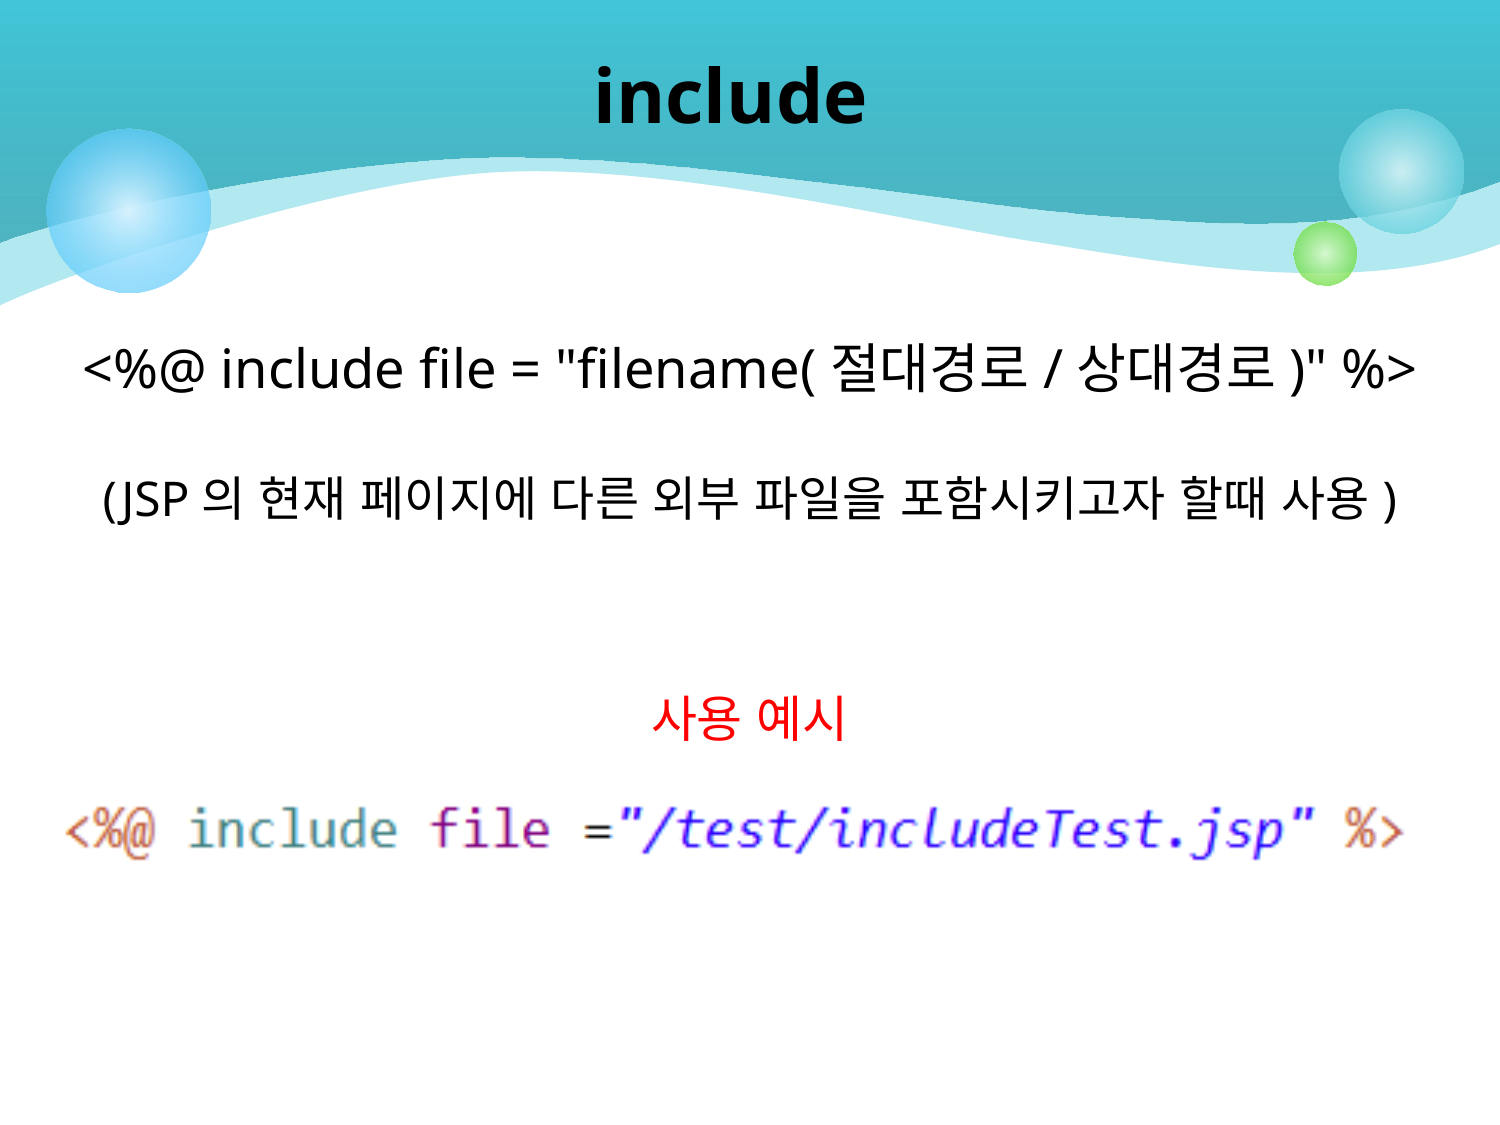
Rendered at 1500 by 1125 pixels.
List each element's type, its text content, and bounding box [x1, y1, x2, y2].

list <%@ include file = "filename(절대경로/상대경로)" %> (JSP의 현재 페이지에 다른 외부 파일을 포함시키고자 할때 사용) 사용 예시 [29, 326, 1471, 1038]
title include [75, 0, 1425, 188]
picture [64, 795, 1436, 877]
